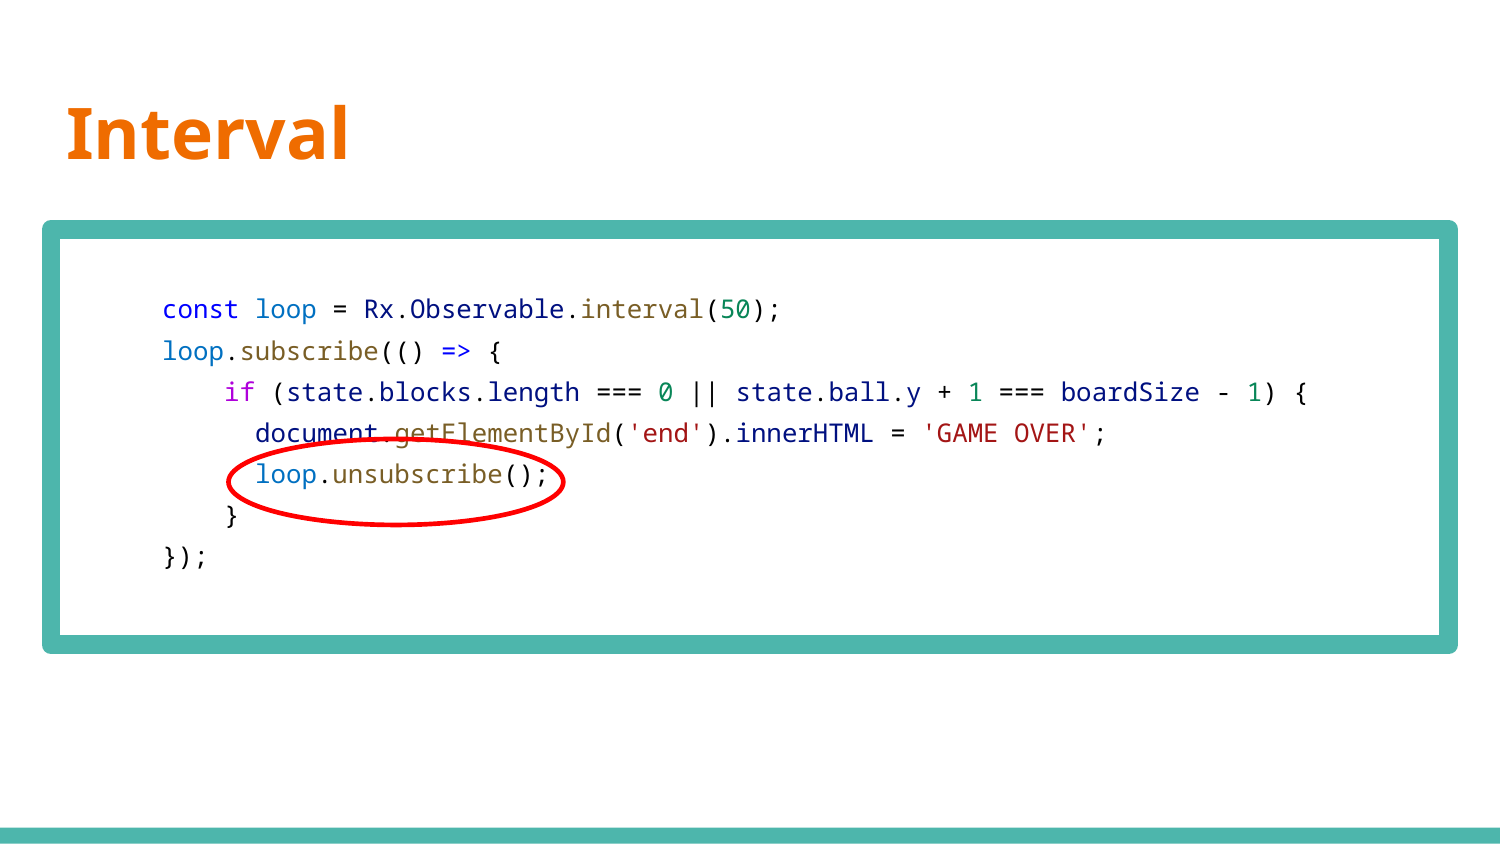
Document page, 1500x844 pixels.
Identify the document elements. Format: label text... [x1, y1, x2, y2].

text_box [228, 438, 564, 525]
list const loop = Rx.Observable.interval(50); loop.subscribe(() => { if (state.blocks.length === 0 || state.ball.y + 1 === boardSize - 1) { document.getElementById('end').innerHTML = 'GAME OVER'; loop.unsubscribe(); } }); [147, 267, 1340, 616]
text_box [51, 229, 1449, 645]
title Interval [51, 72, 1449, 189]
